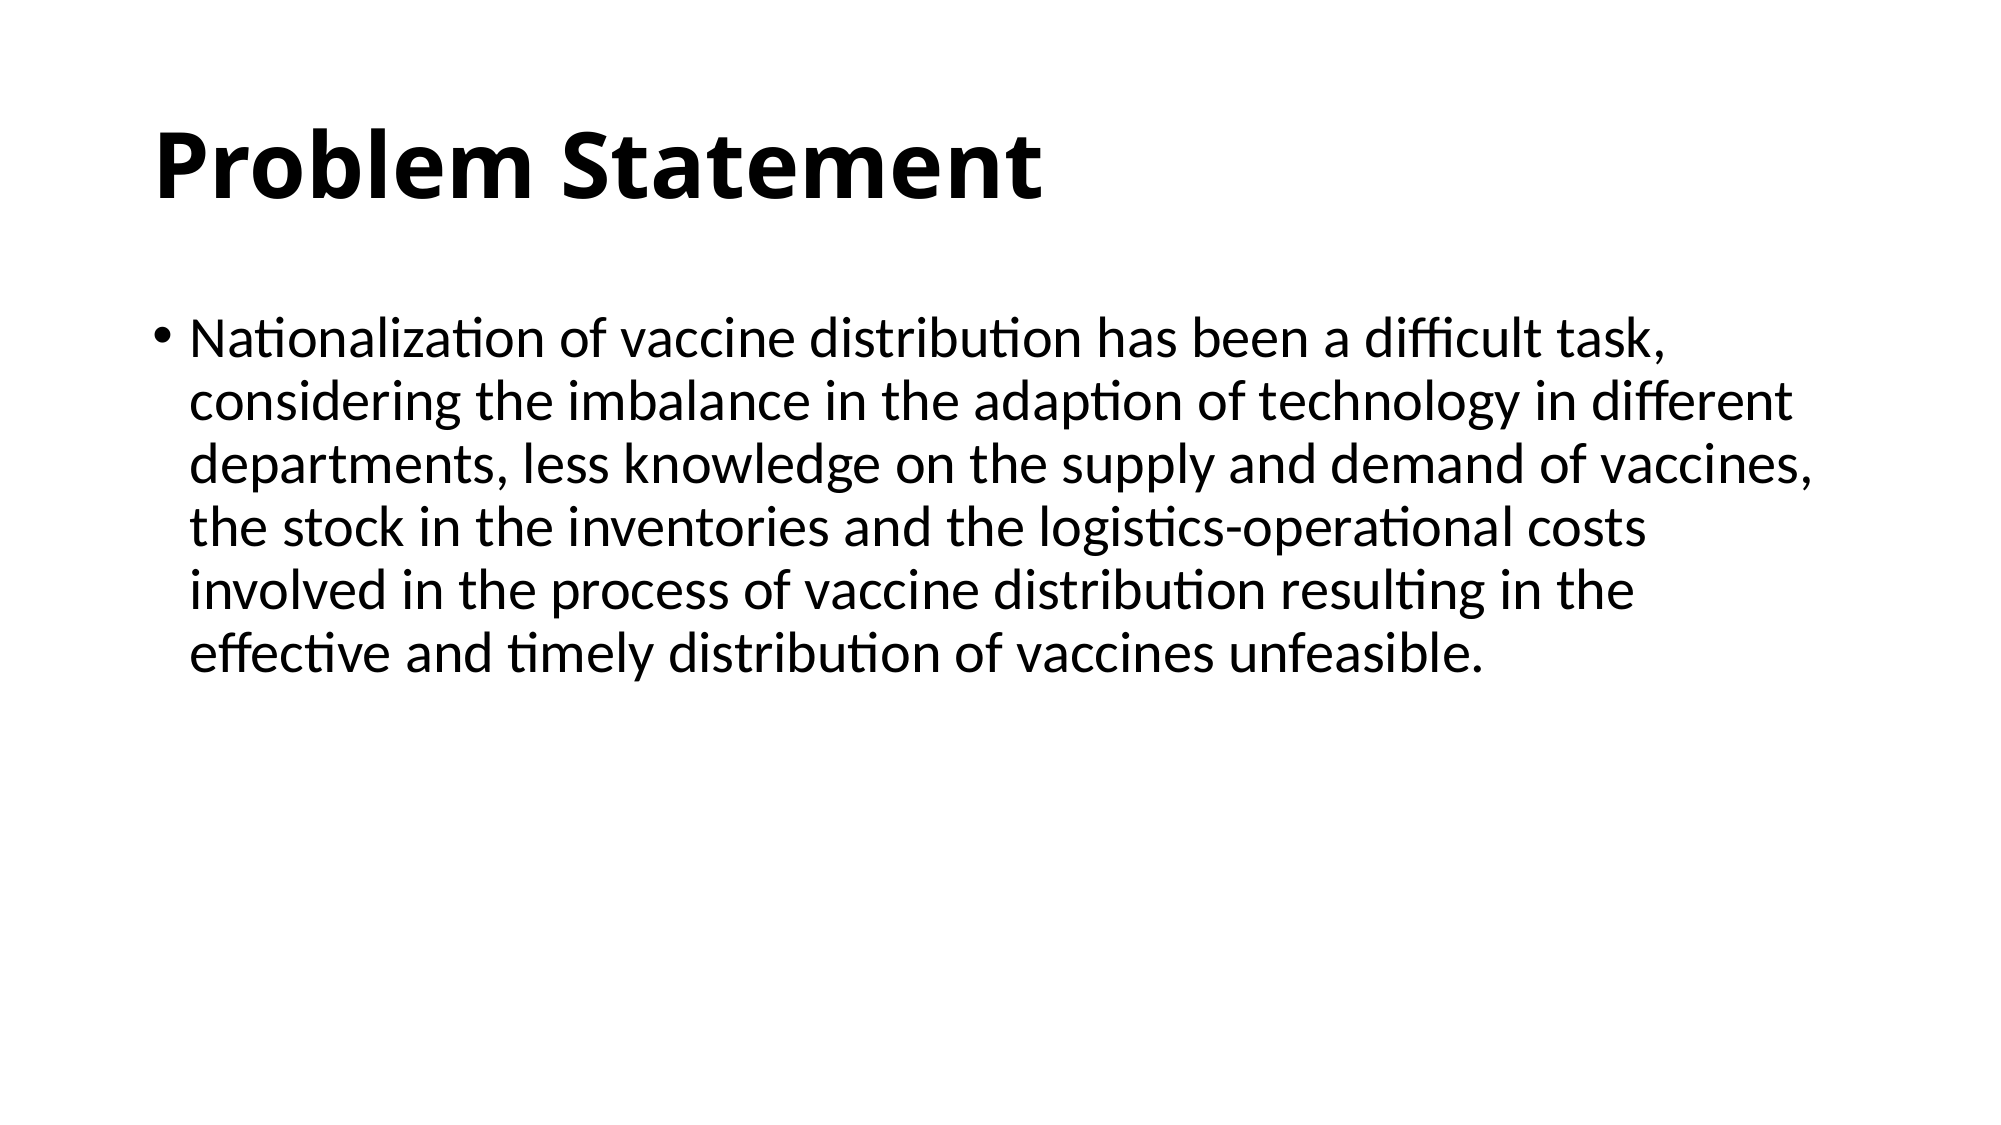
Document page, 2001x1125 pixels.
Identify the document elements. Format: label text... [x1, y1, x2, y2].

title Problem Statement [137, 59, 1863, 278]
list Nationalization of vaccine distribution has been a difficult task, considering the imbalance in the adaption of technology in different departments, less knowledge on the supply and demand of vaccines, the stock in the inventories and the logistics-operational costs involved in the process of vaccine distribution resulting in the effective and timely distribution of vaccines unfeasible. [137, 299, 1863, 1014]
